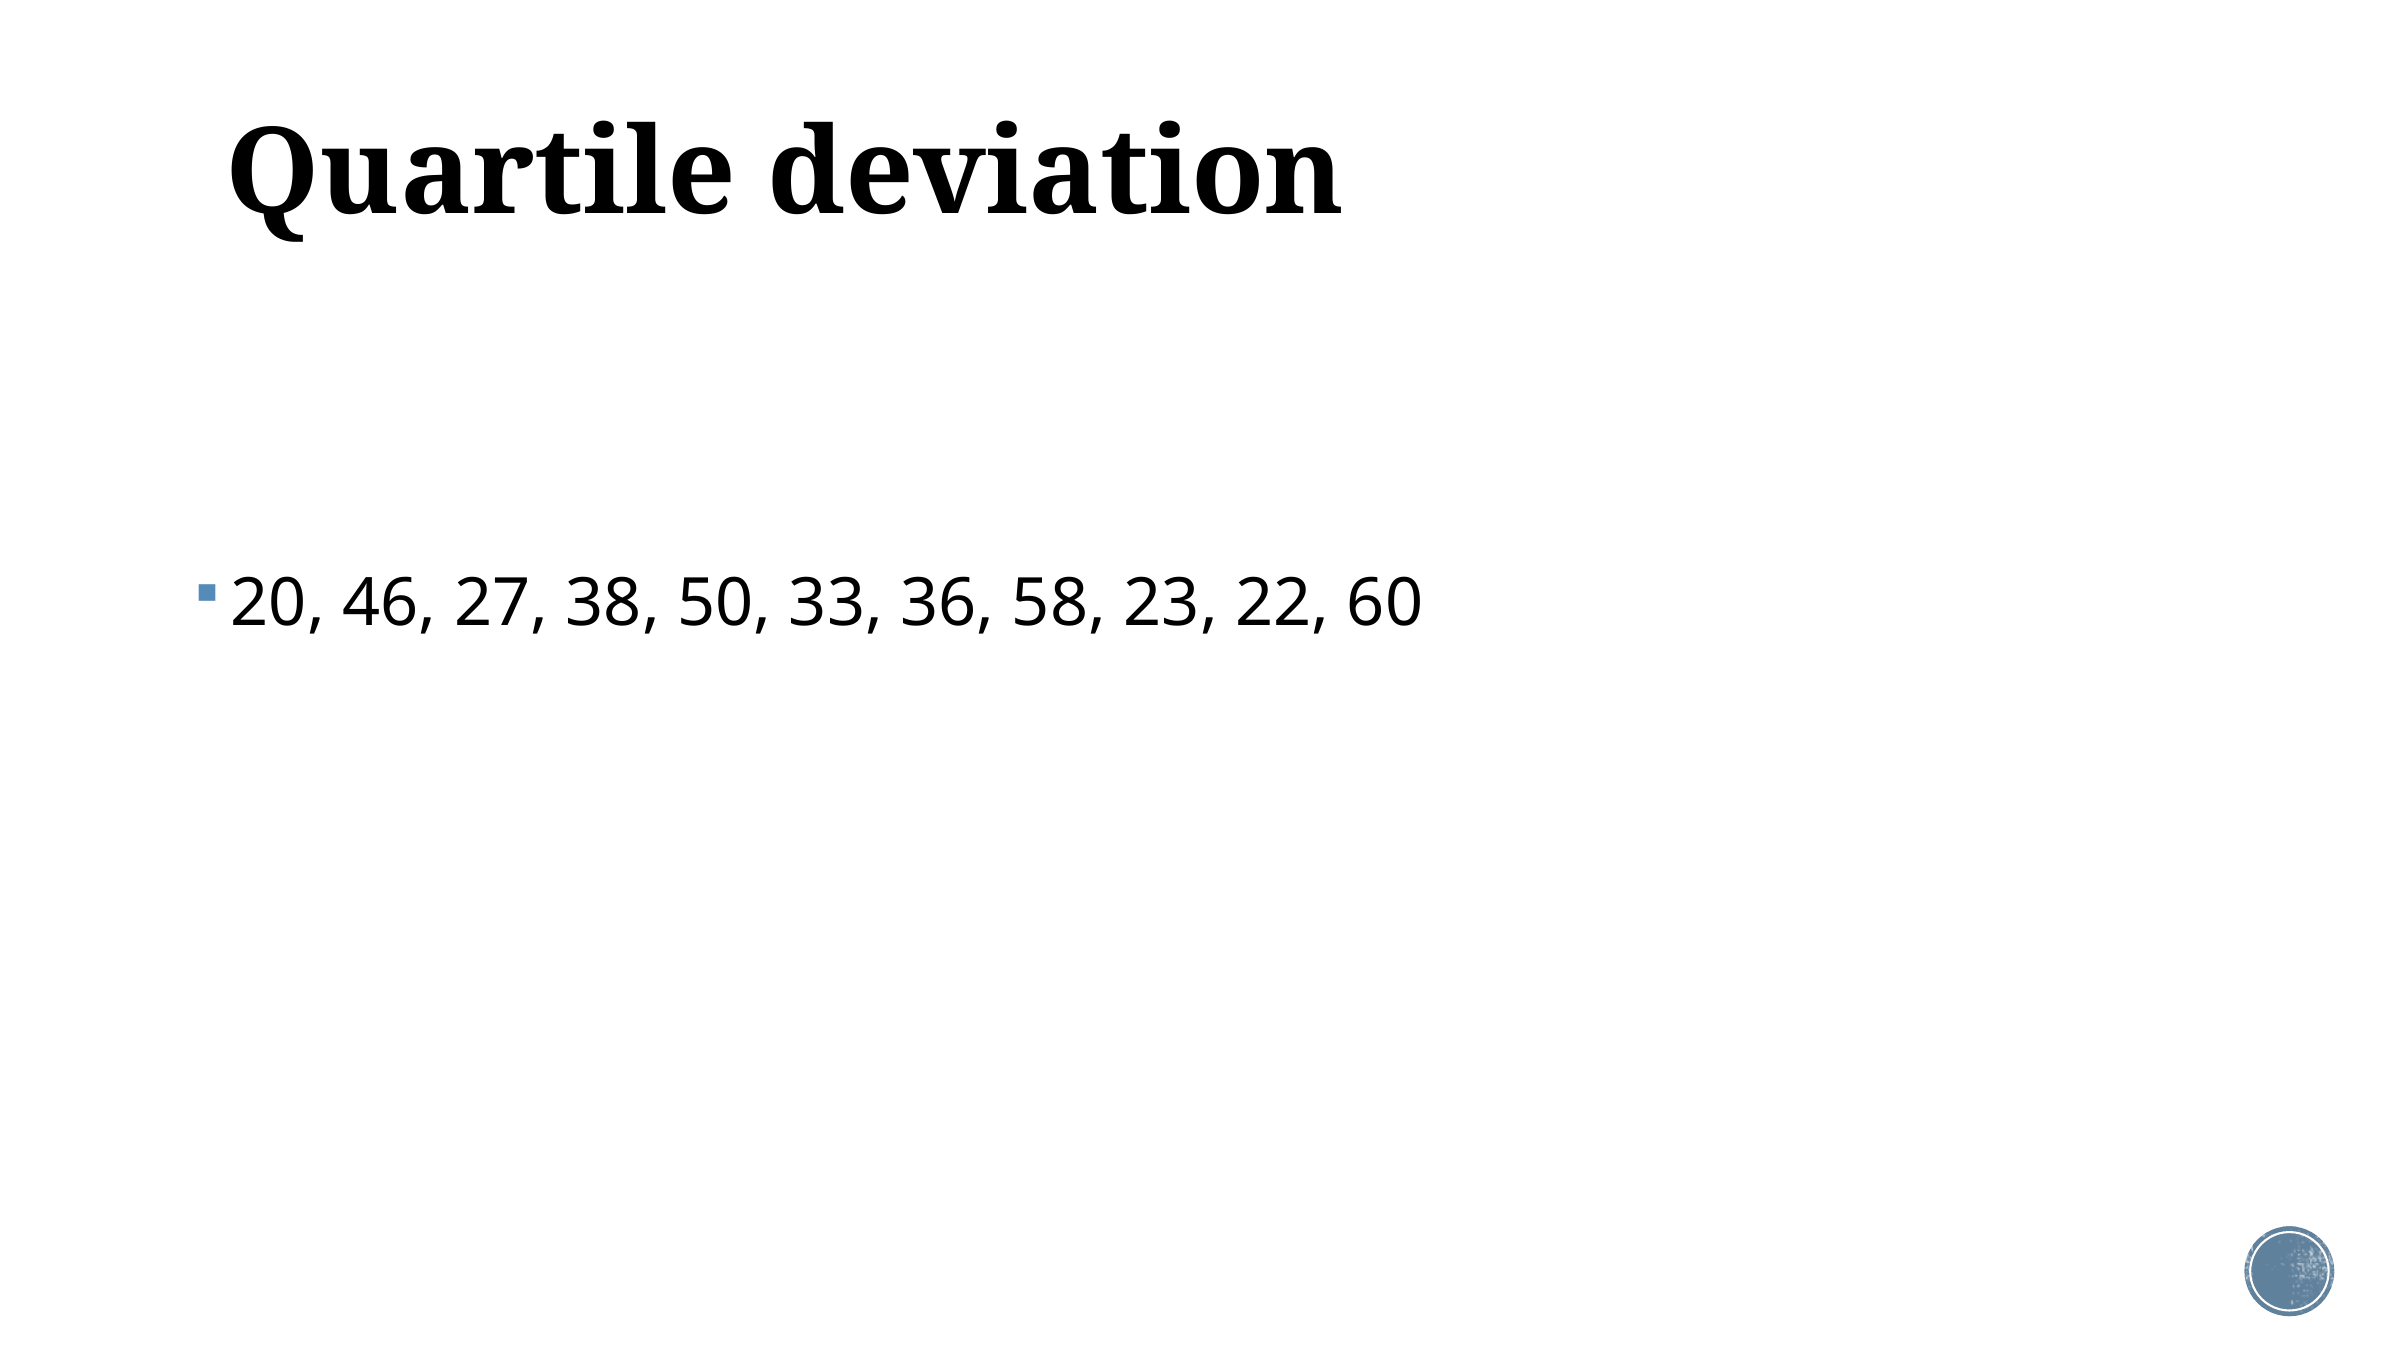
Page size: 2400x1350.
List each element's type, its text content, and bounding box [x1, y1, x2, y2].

title Quartile deviation [210, 16, 2191, 333]
